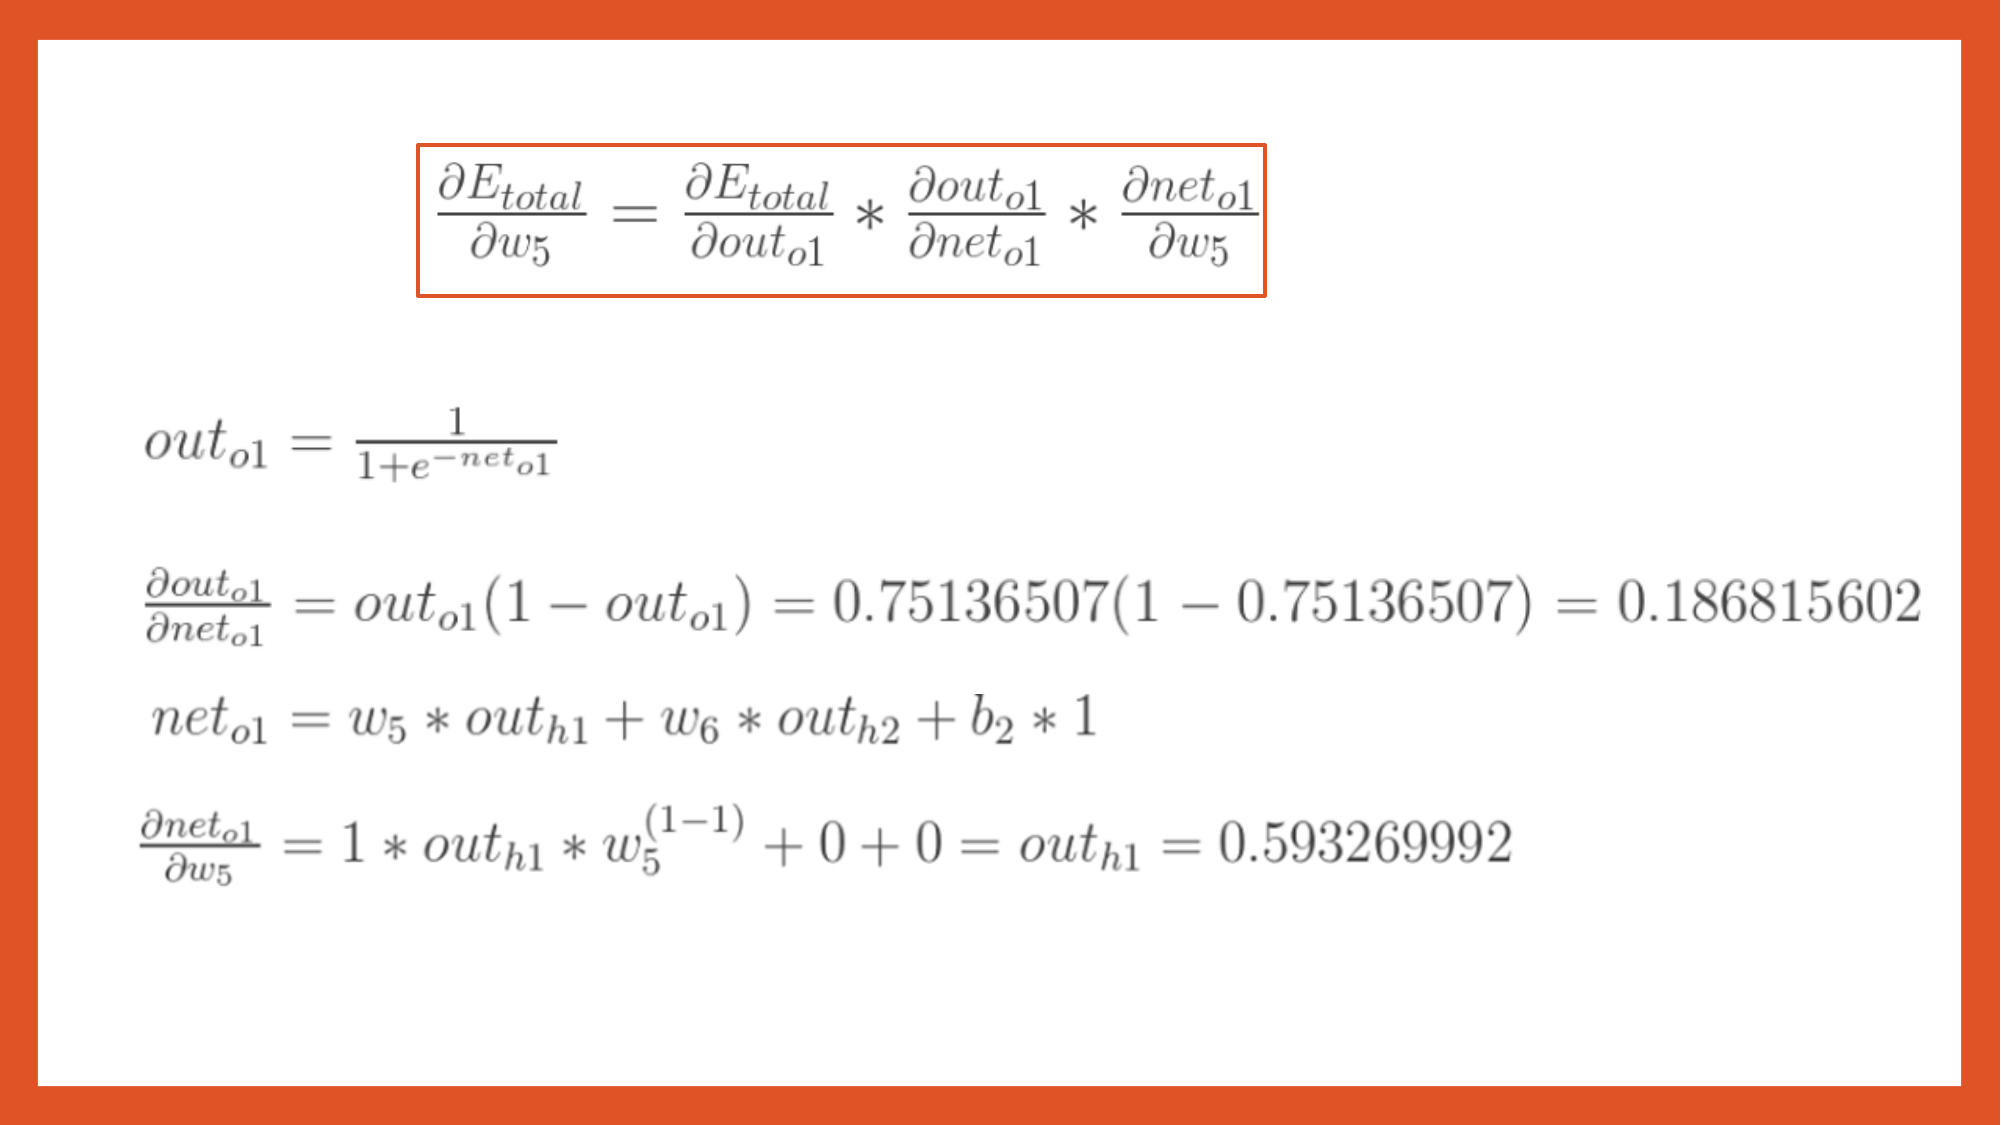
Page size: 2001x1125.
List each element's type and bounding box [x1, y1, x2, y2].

picture [134, 398, 1942, 658]
picture [134, 694, 1541, 894]
picture [419, 146, 1264, 295]
